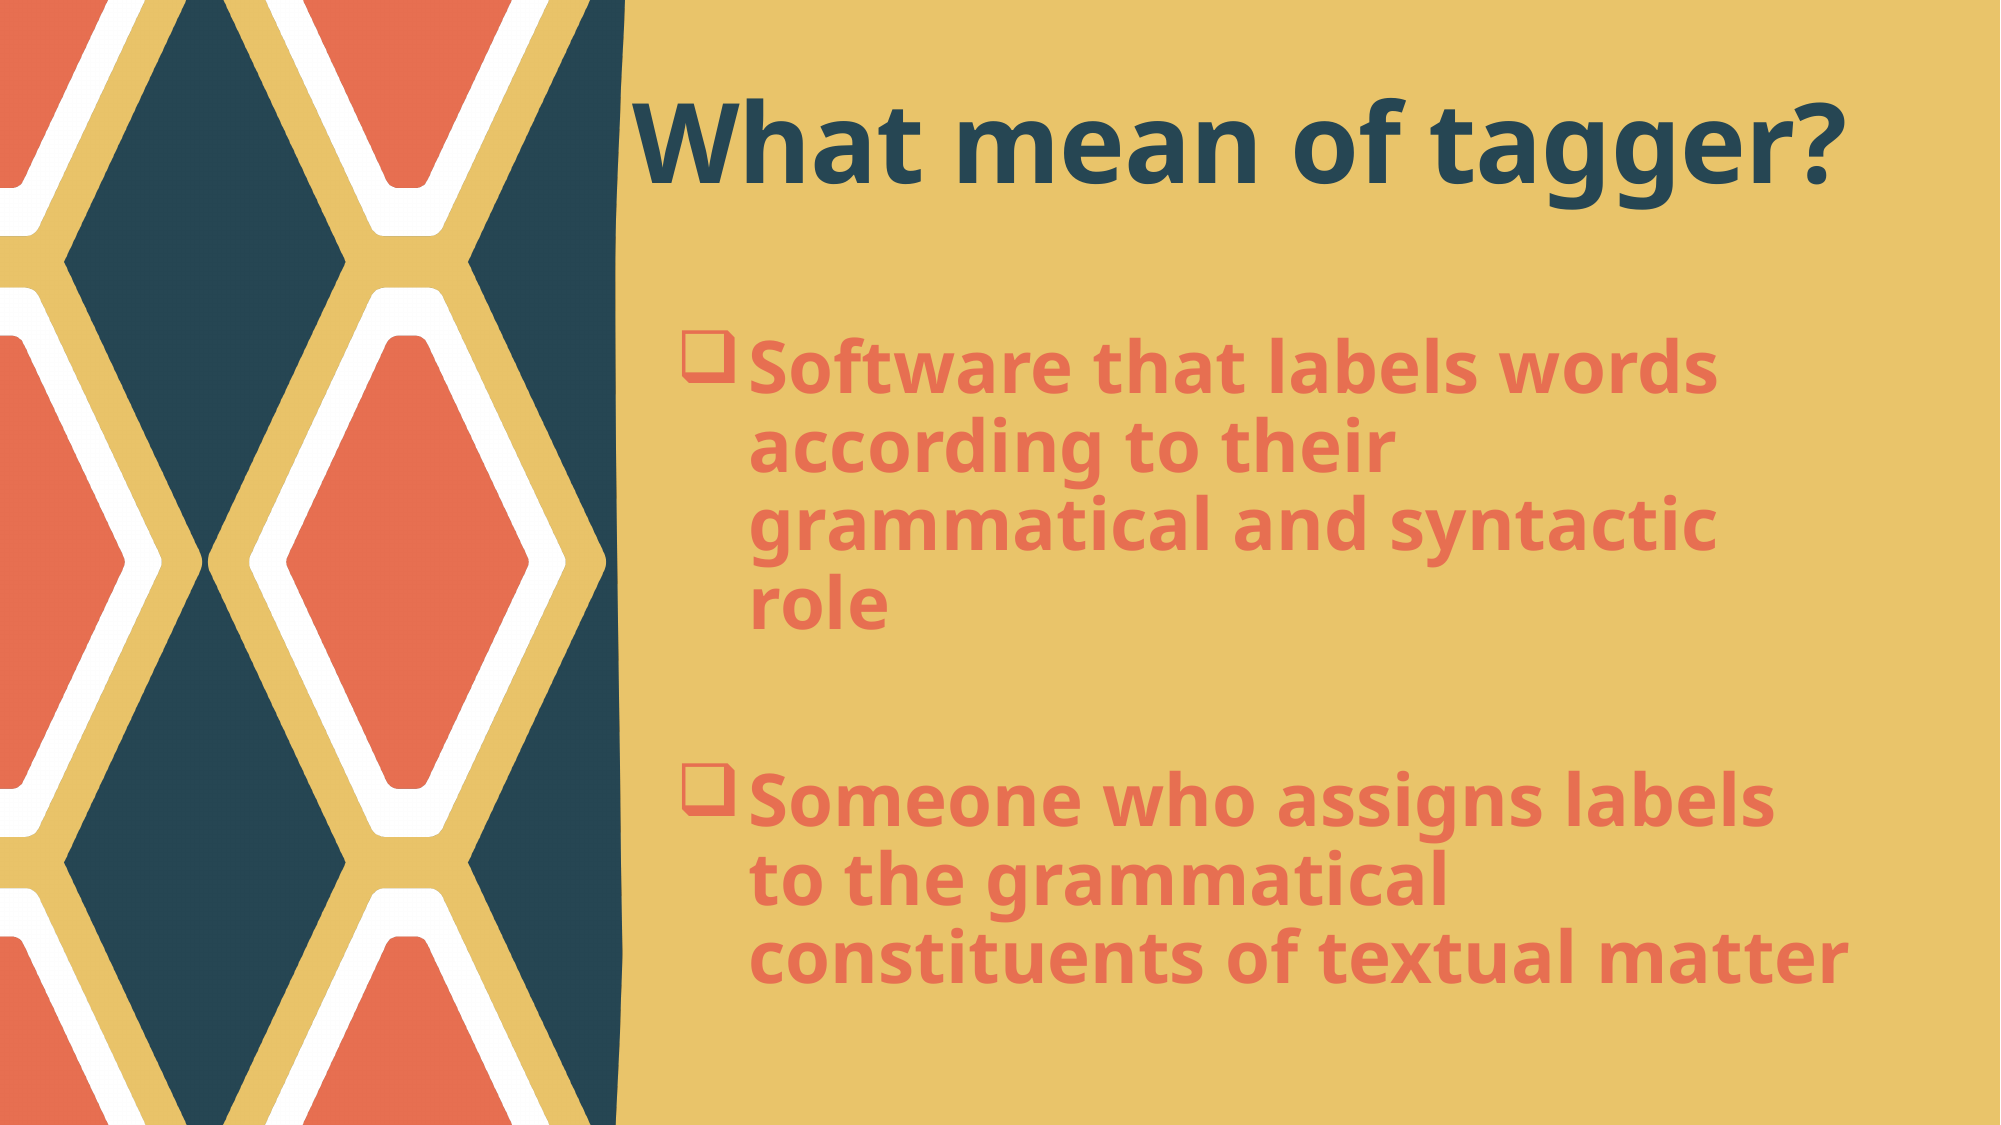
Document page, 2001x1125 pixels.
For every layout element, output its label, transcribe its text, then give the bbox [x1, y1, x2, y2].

picture [0, 0, 625, 1125]
title What mean of tagger? [617, 79, 1968, 313]
list Software that labels words according to their grammatical and syntactic role Someone who assigns labels to the grammatical constituents of textual matter [660, 323, 1873, 1082]
